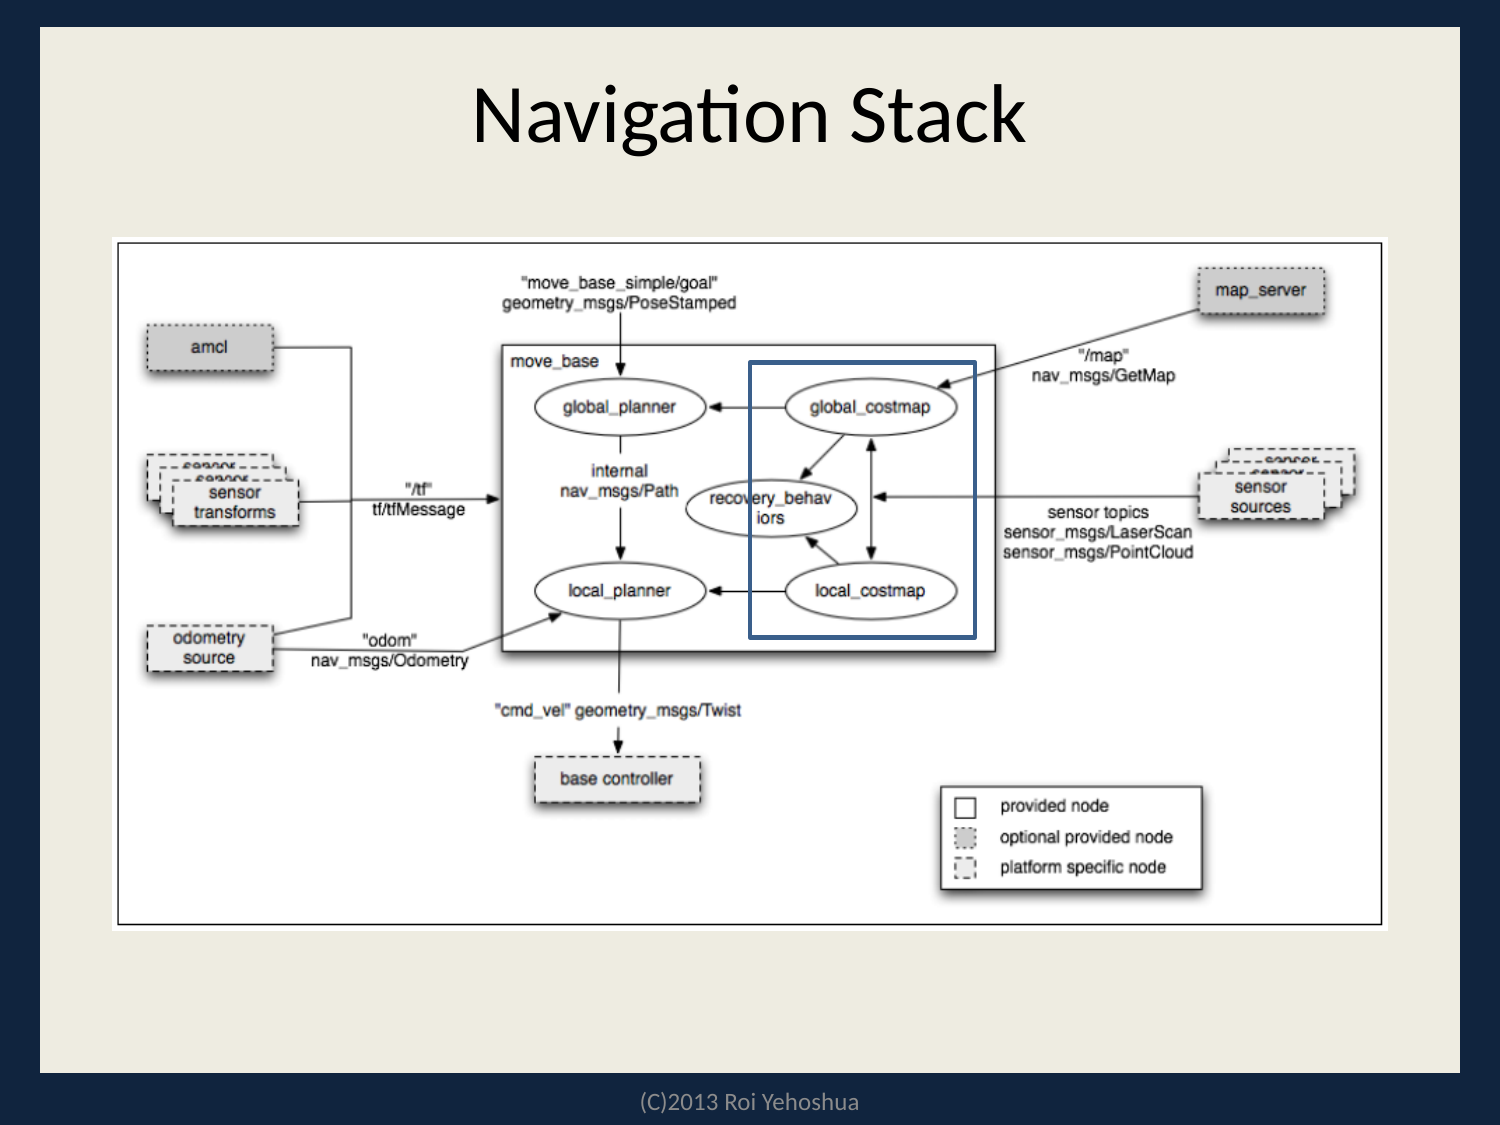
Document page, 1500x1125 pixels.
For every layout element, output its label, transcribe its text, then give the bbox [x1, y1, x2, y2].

title Navigation Stack [37, 31, 1463, 188]
footer (C)2013 Roi Yehoshua [512, 1074, 988, 1125]
picture [112, 237, 1388, 932]
